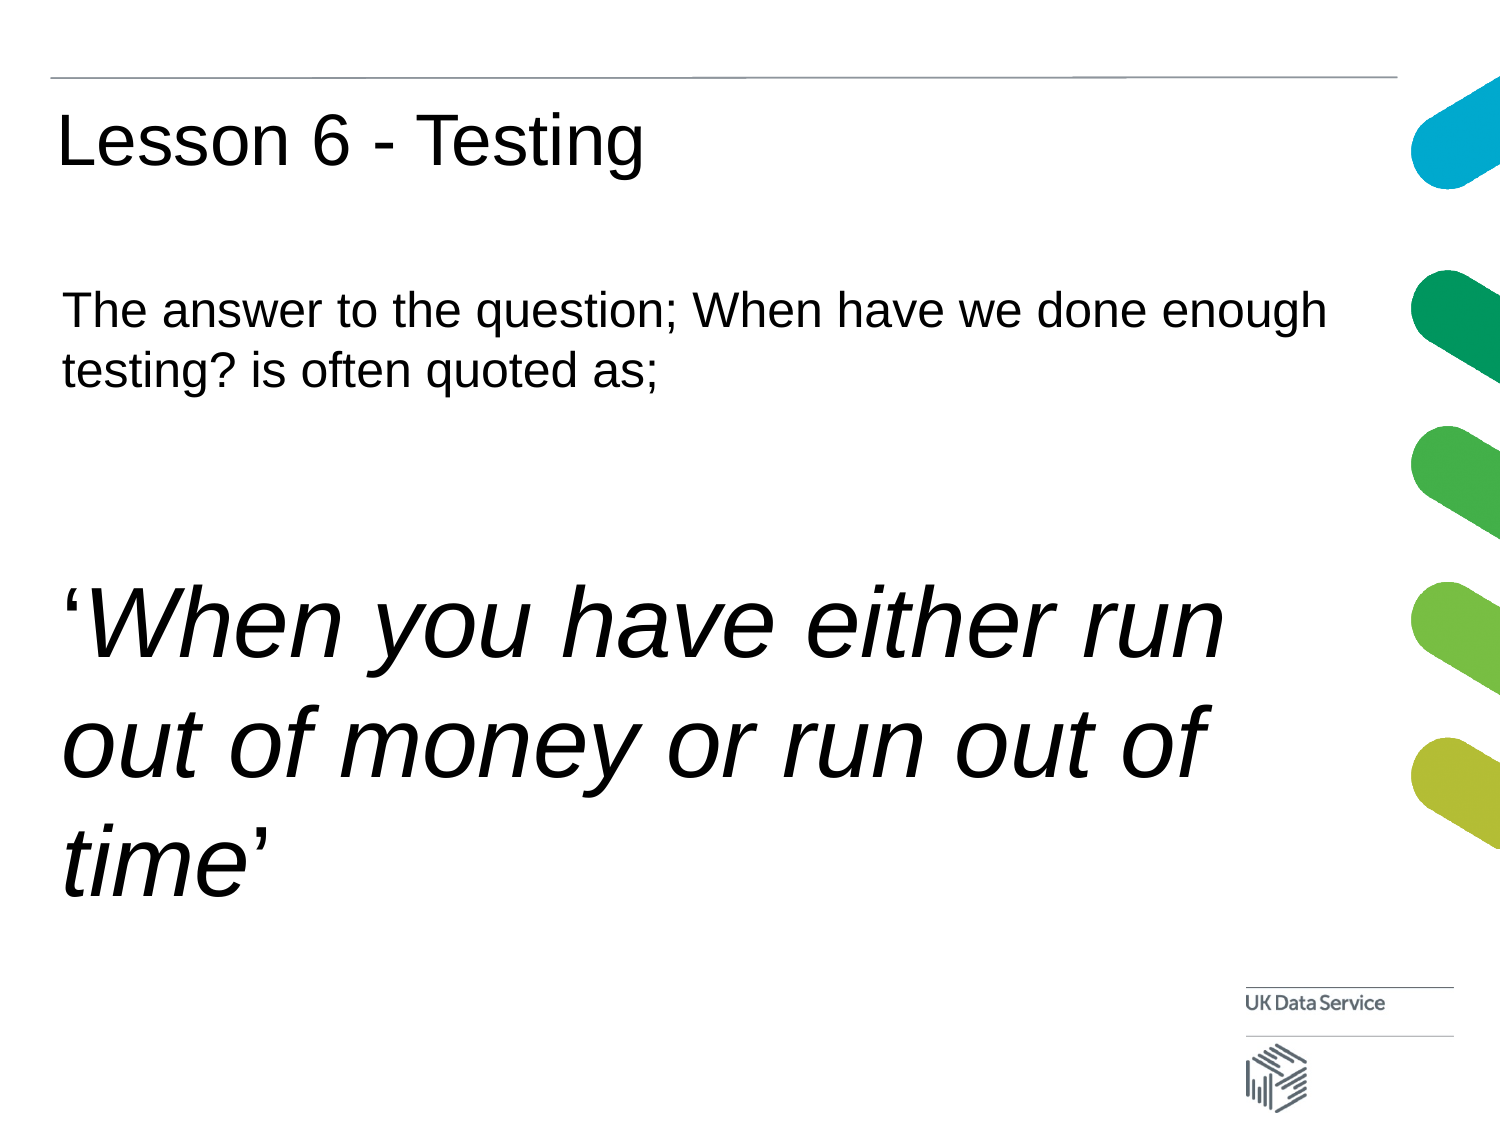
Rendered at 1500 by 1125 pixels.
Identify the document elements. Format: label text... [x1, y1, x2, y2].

title Lesson 6 - Testing [41, 42, 1392, 231]
picture [1397, 987, 1454, 1113]
picture [1411, 0, 1500, 849]
list The answer to the question; When have we done enough testing? is often quoted as; ‘When you have either run out of money or run out of time’ [46, 269, 1397, 1113]
